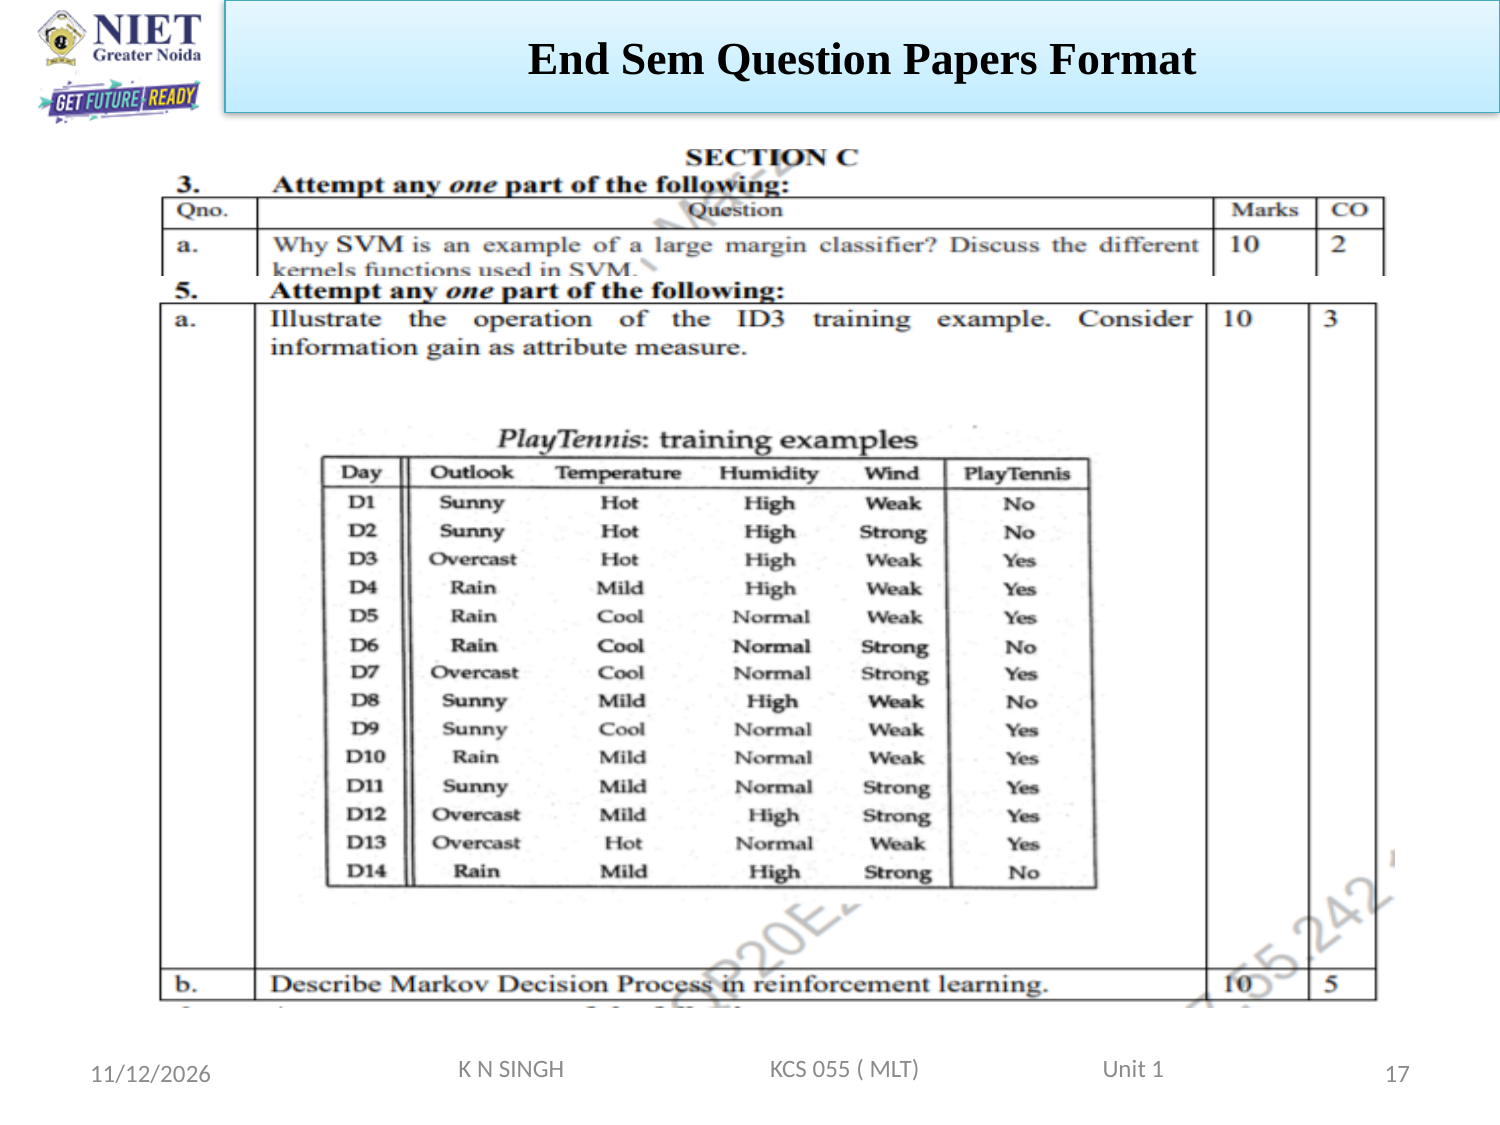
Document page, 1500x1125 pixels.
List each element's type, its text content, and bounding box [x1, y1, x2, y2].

slide_number 17 [1074, 1042, 1425, 1103]
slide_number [75, 1042, 425, 1103]
picture [149, 149, 1395, 1008]
picture [0, 0, 238, 135]
text_box End Sem Question Papers Format [238, 0, 1500, 113]
footer K N SINGH KCS 055 ( MLT) Unit 1 [412, 1037, 1213, 1098]
